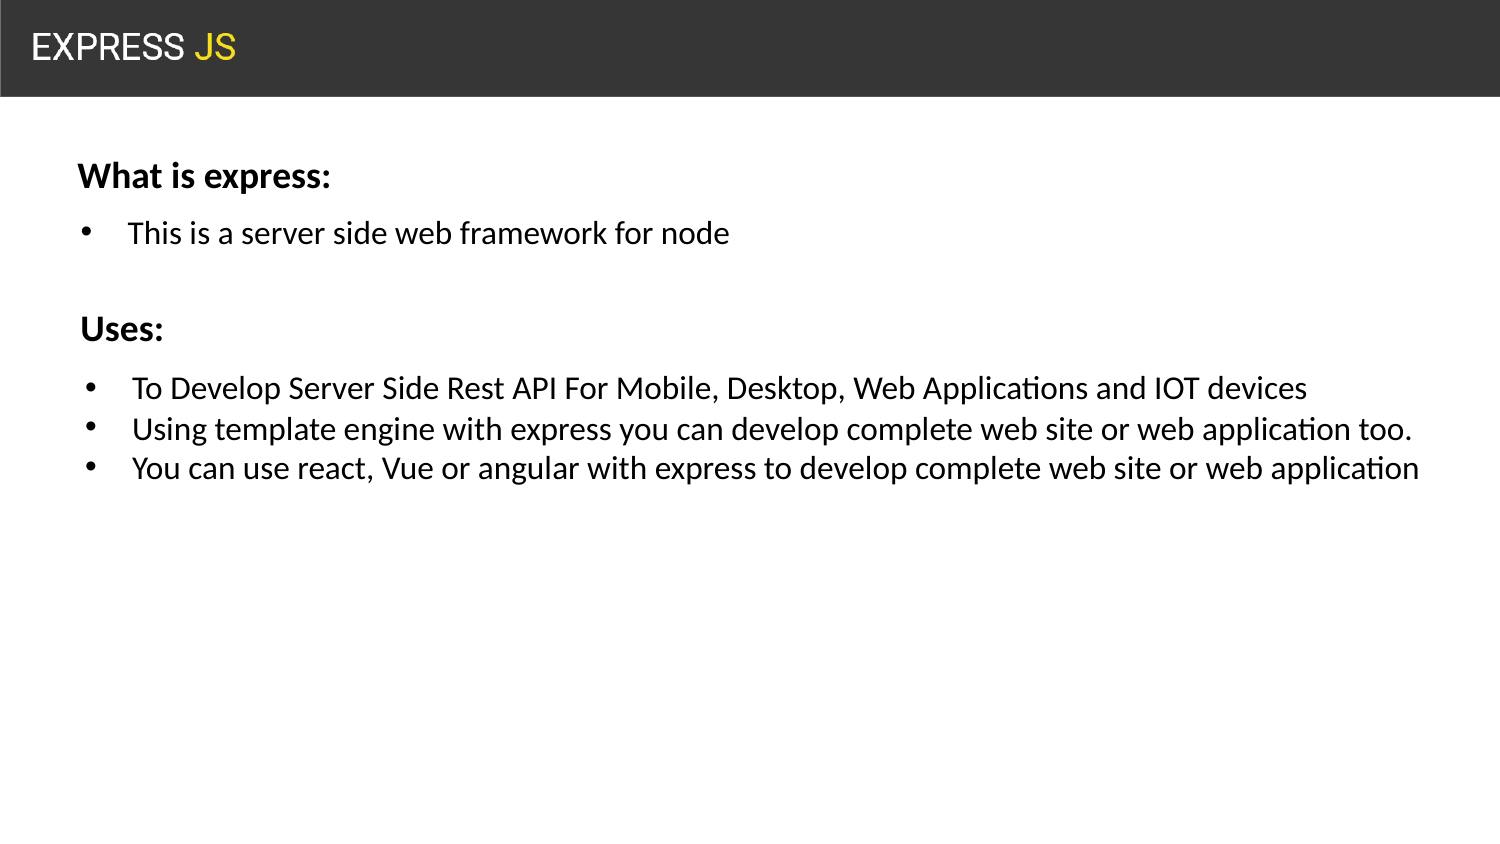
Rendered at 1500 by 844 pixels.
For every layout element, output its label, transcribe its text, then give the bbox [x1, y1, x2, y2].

text_box To Develop Server Side Rest API For Mobile, Desktop, Web Applications and IOT devices Using template engine with express you can develop complete web site or web application too. You can use react, Vue or angular with express to develop complete web site or web application [70, 359, 1444, 539]
text_box Uses: [65, 296, 188, 357]
picture [0, 0, 1500, 844]
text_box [61, 143, 751, 260]
